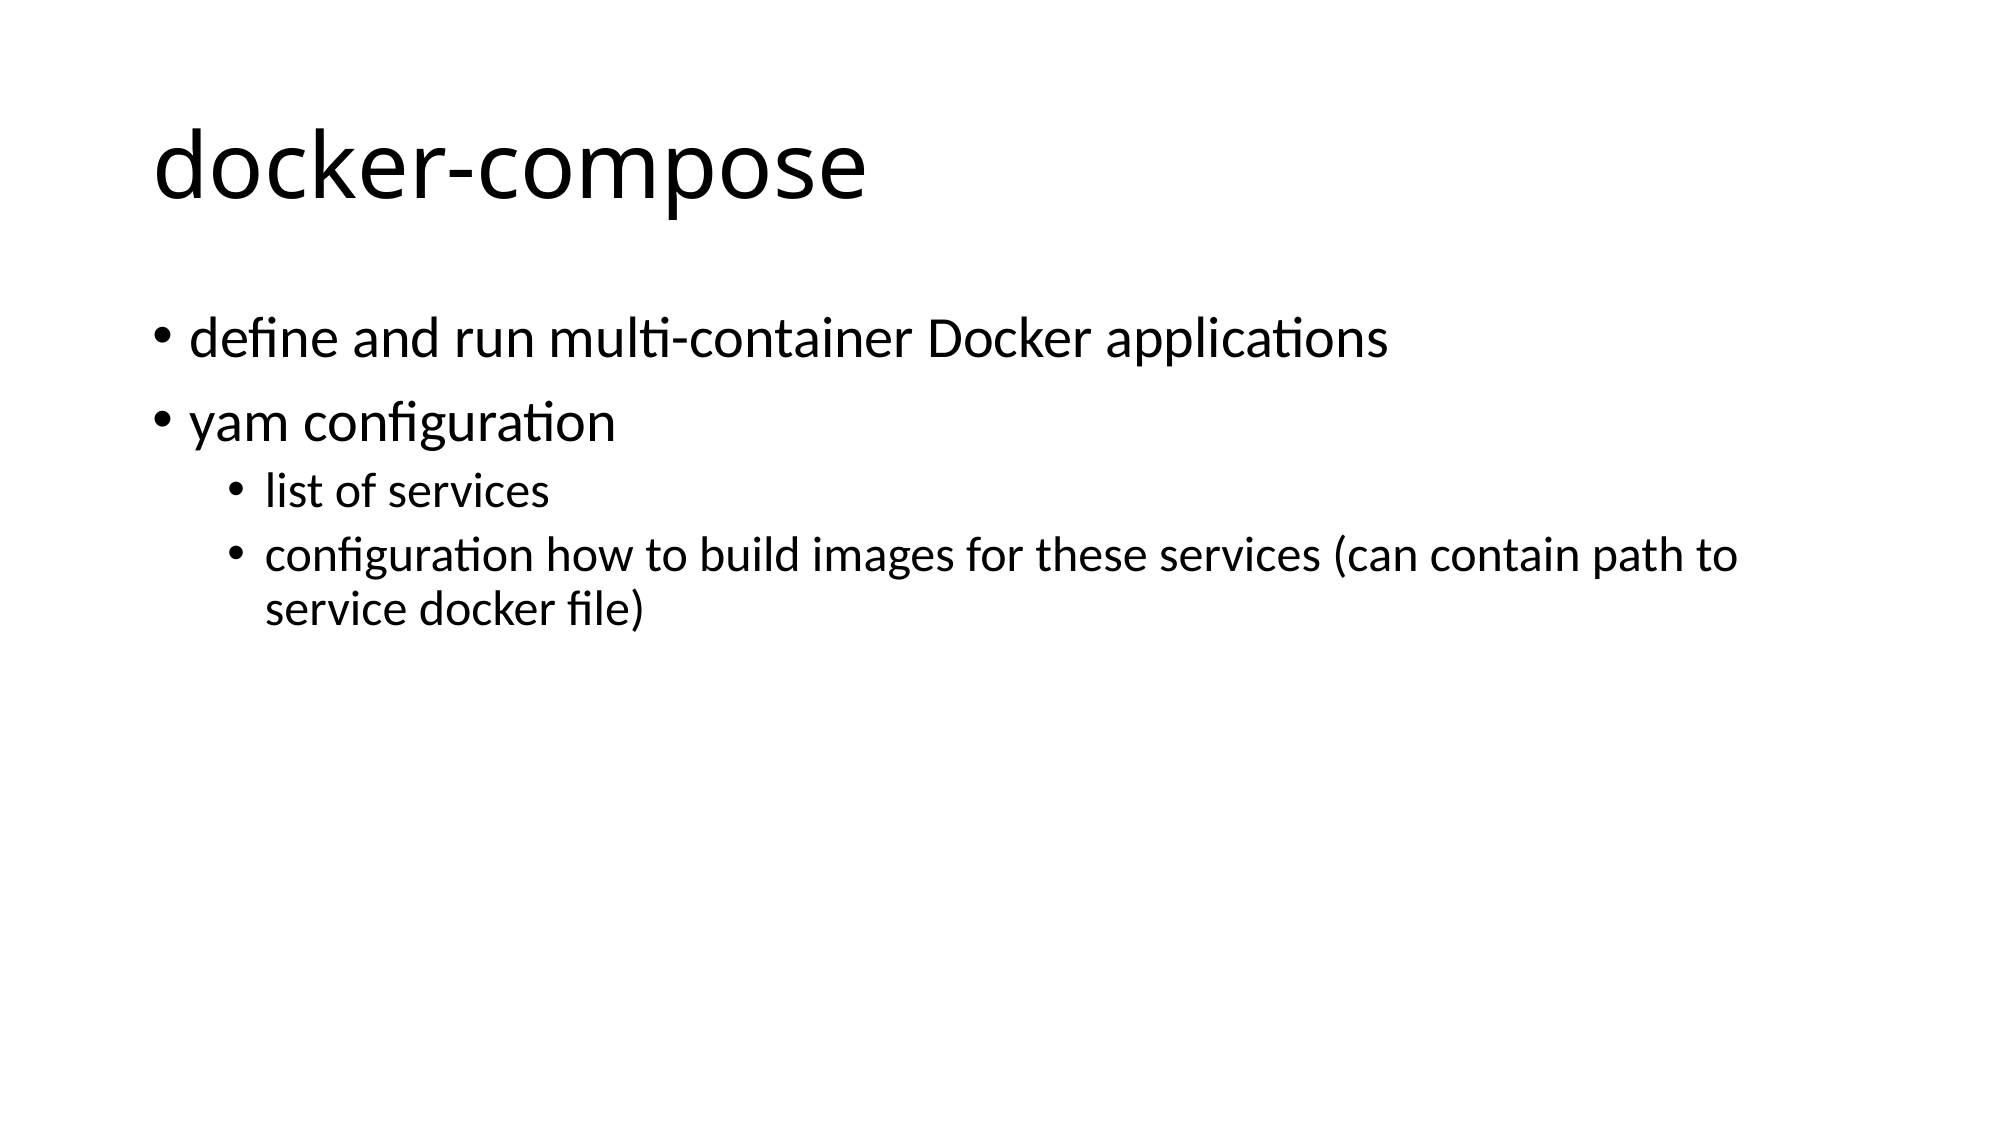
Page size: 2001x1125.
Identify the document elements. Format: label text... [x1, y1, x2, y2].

list define and run multi-container Docker applications yam configuration list of services configuration how to build images for these services (can contain path to service docker file) [137, 299, 1863, 1014]
title docker-compose [137, 59, 1863, 278]
